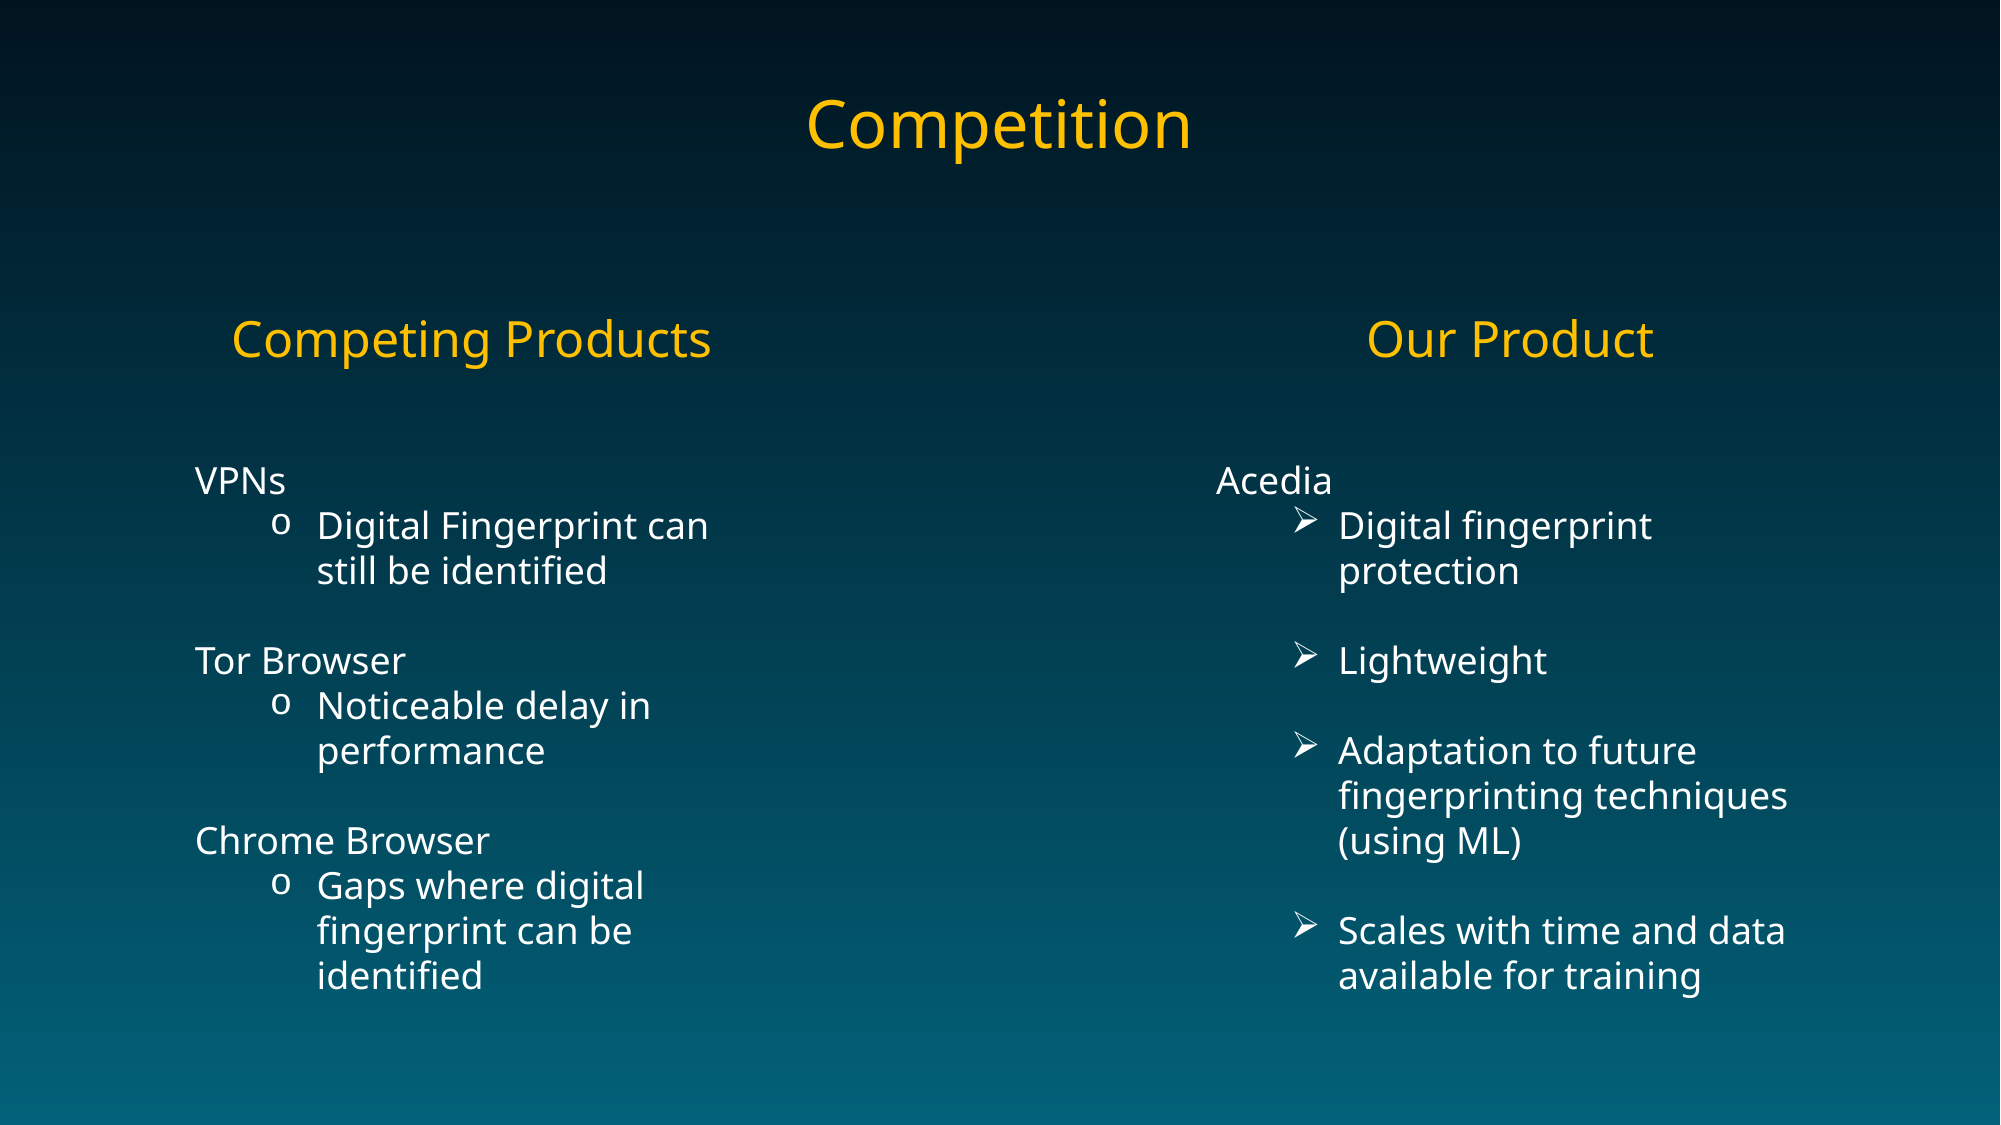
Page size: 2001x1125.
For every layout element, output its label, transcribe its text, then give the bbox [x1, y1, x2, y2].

text_box Competing Products [217, 299, 728, 375]
text_box Our Product [1352, 299, 1670, 375]
text_box Competition [791, 74, 1209, 170]
text_box Acedia Digital fingerprint protection Lightweight Adaptation to future fingerprinting techniques (using ML) Scales with time and data available for training [1201, 449, 1820, 1125]
text_box VPNs Digital Fingerprint can still be identified Tor Browser Noticeable delay in performance Chrome Browser Gaps where digital fingerprint can be identified [180, 449, 765, 1005]
